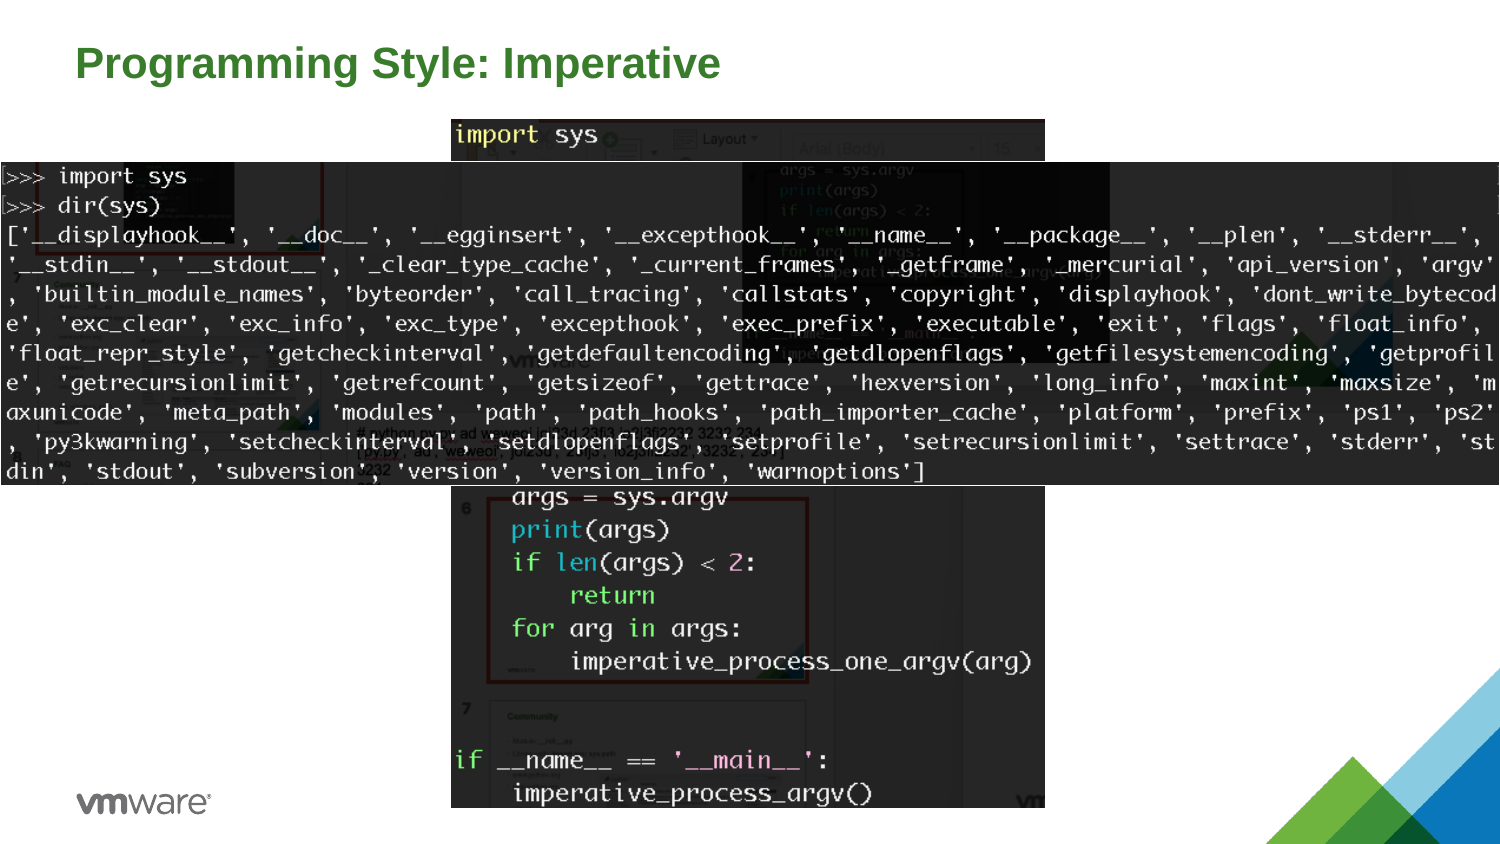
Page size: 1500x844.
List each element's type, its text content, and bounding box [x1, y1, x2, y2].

picture [1256, 665, 1500, 844]
title Programming Style: Imperative [75, 40, 1425, 141]
picture [0, 119, 1500, 808]
